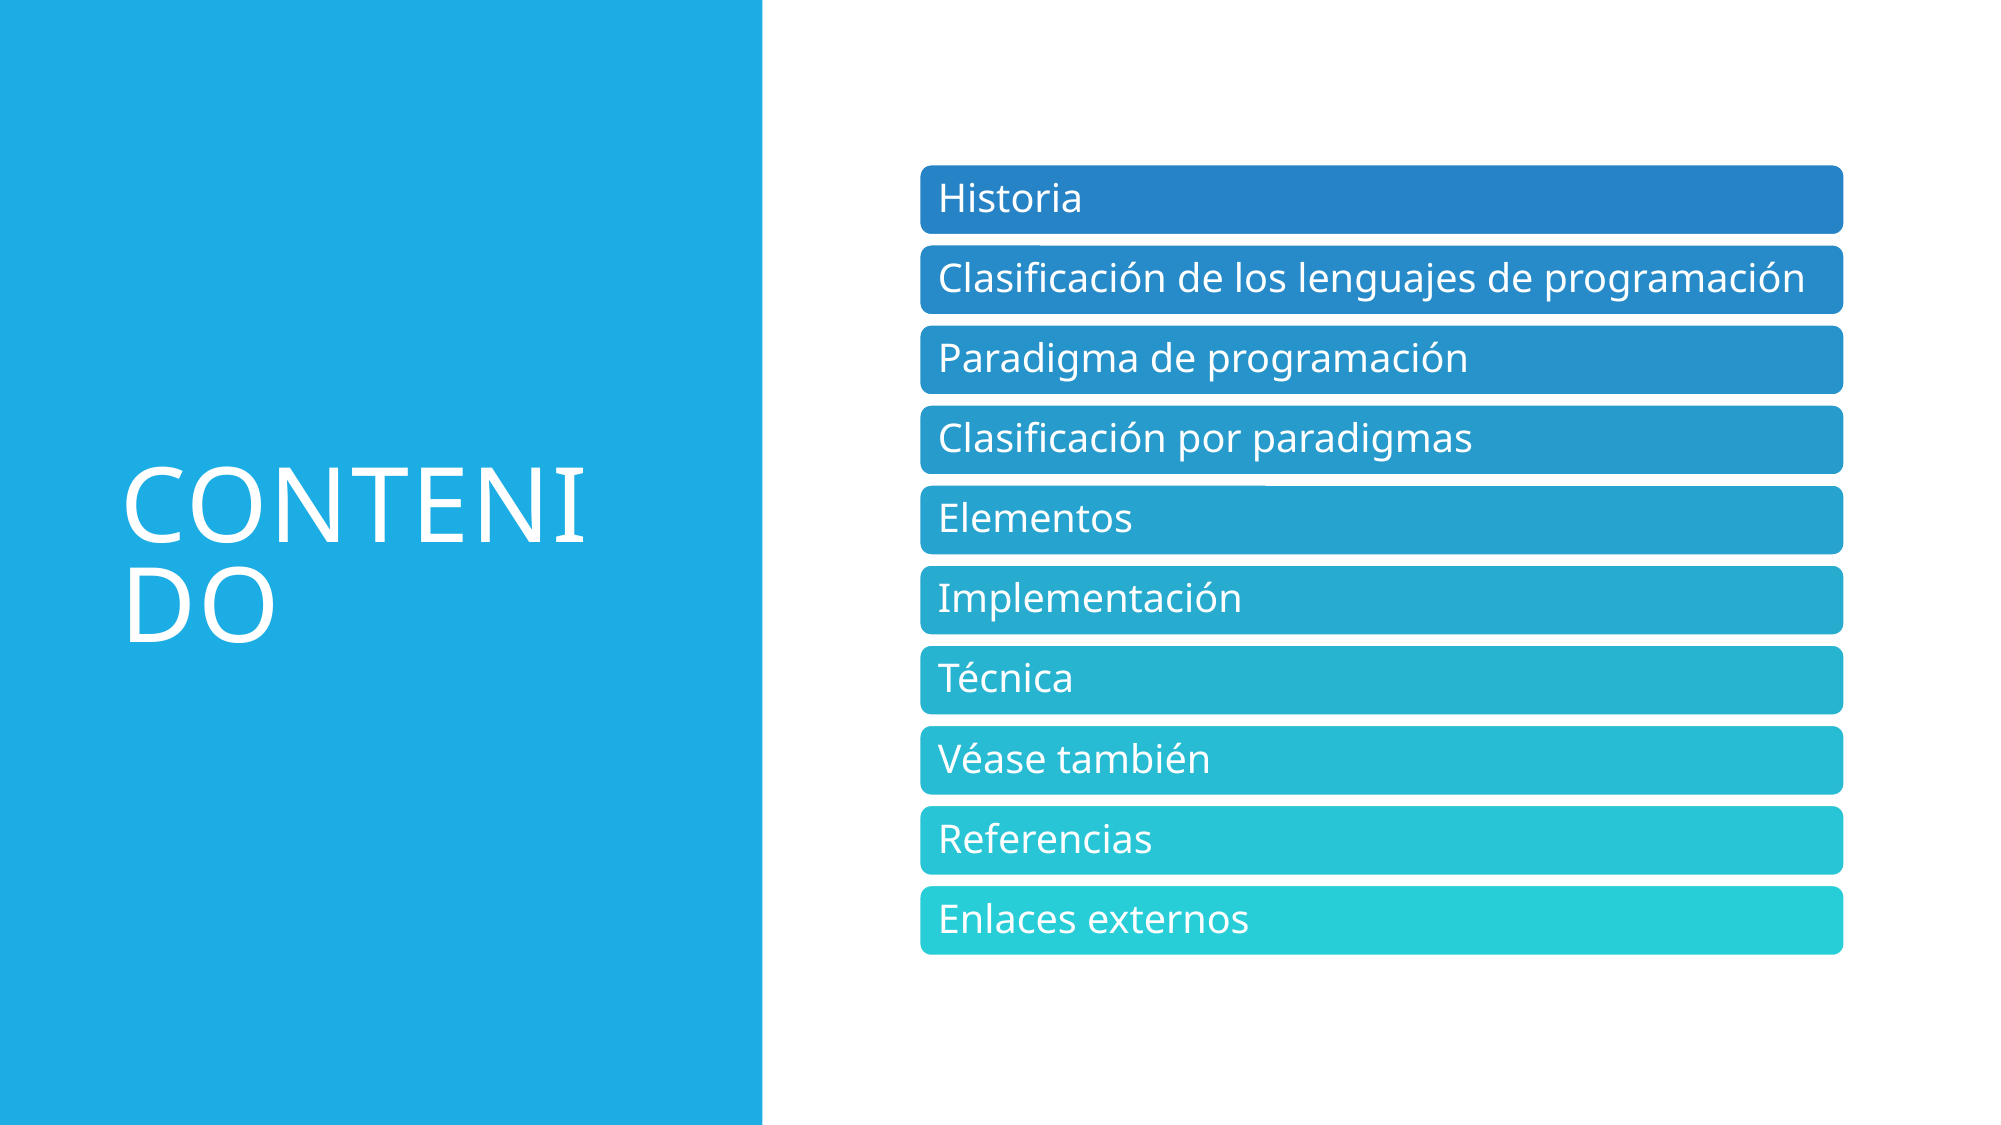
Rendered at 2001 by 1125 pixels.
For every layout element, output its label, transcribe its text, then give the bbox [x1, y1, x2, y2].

title Contenido [105, 105, 666, 1020]
text_box [0, 0, 764, 1125]
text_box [918, 156, 1845, 964]
